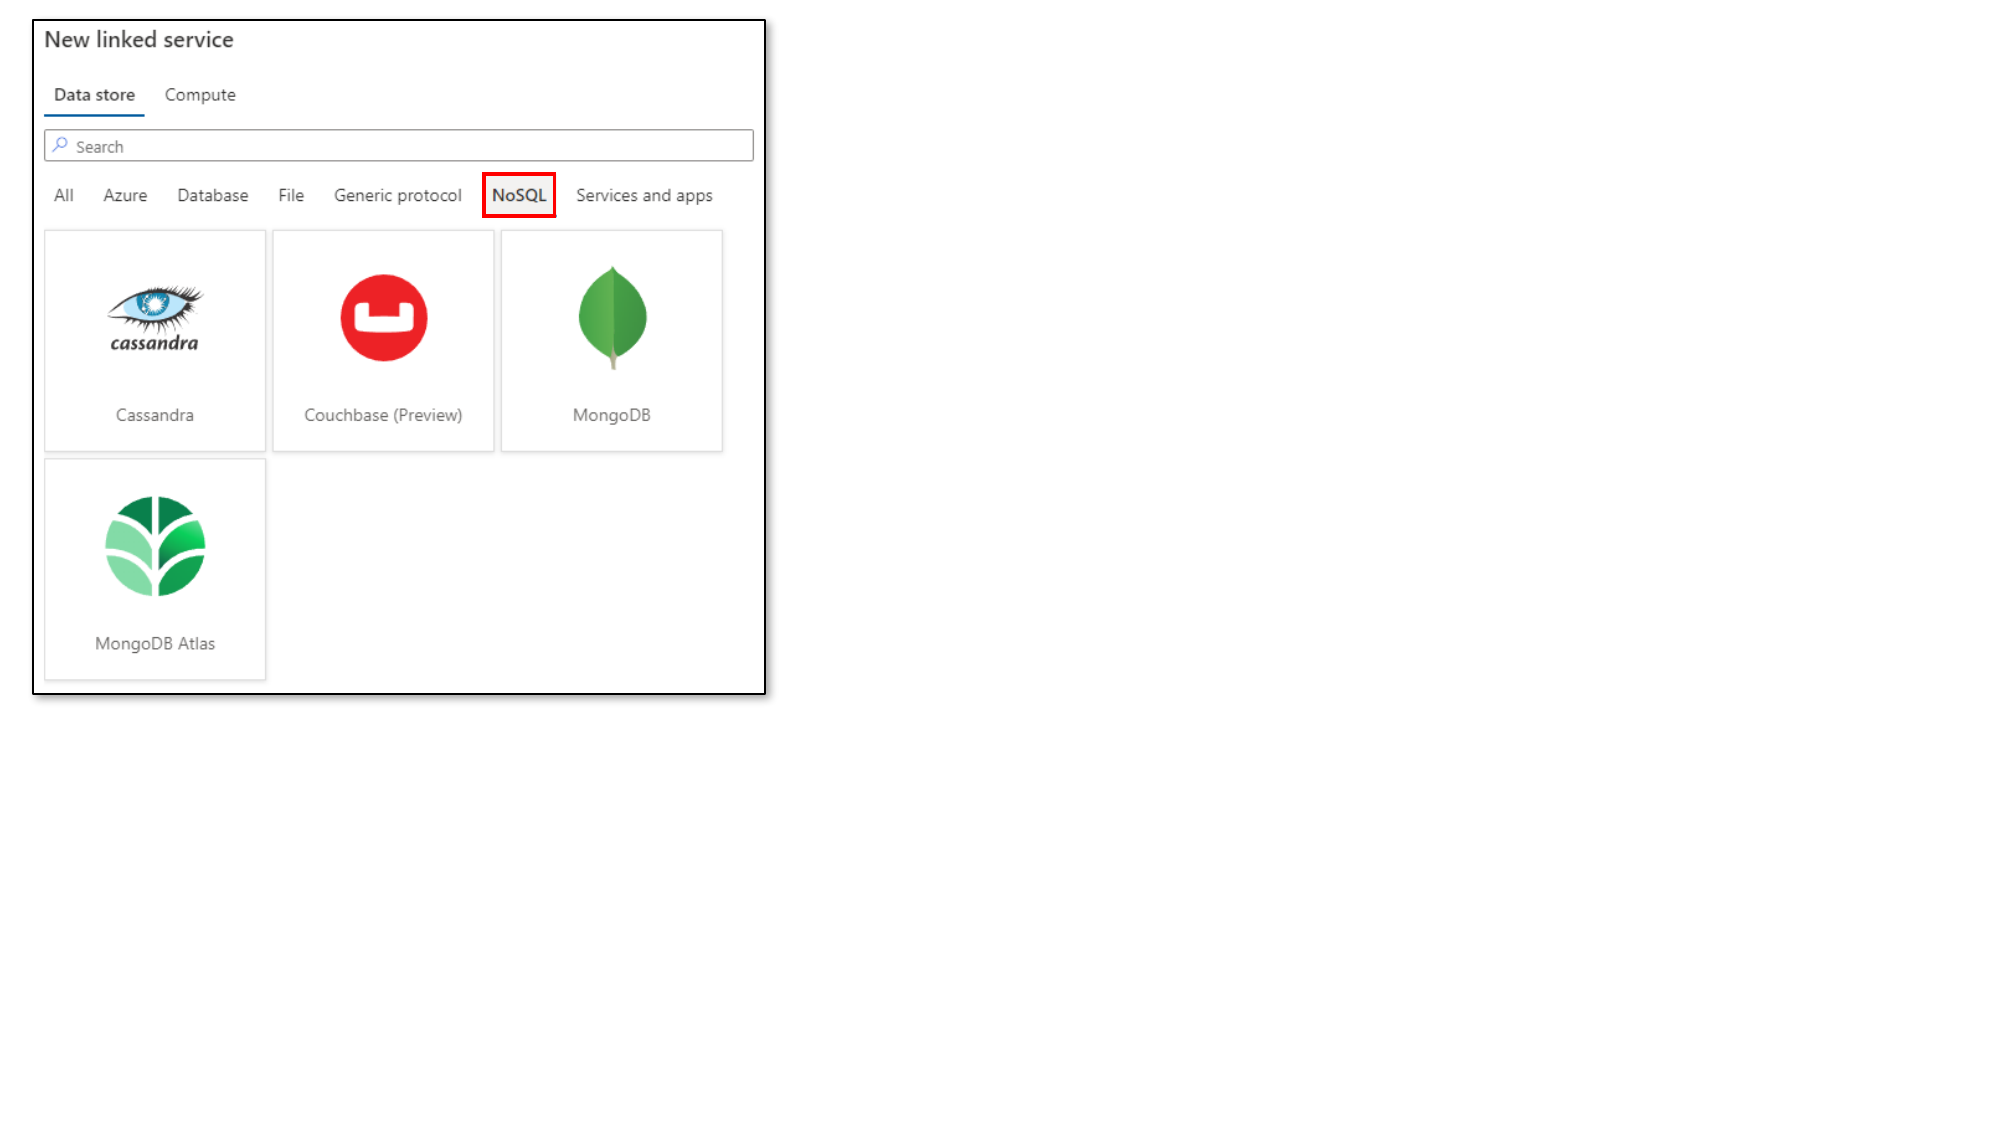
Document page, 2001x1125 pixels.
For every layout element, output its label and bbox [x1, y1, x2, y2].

picture [33, 20, 764, 693]
